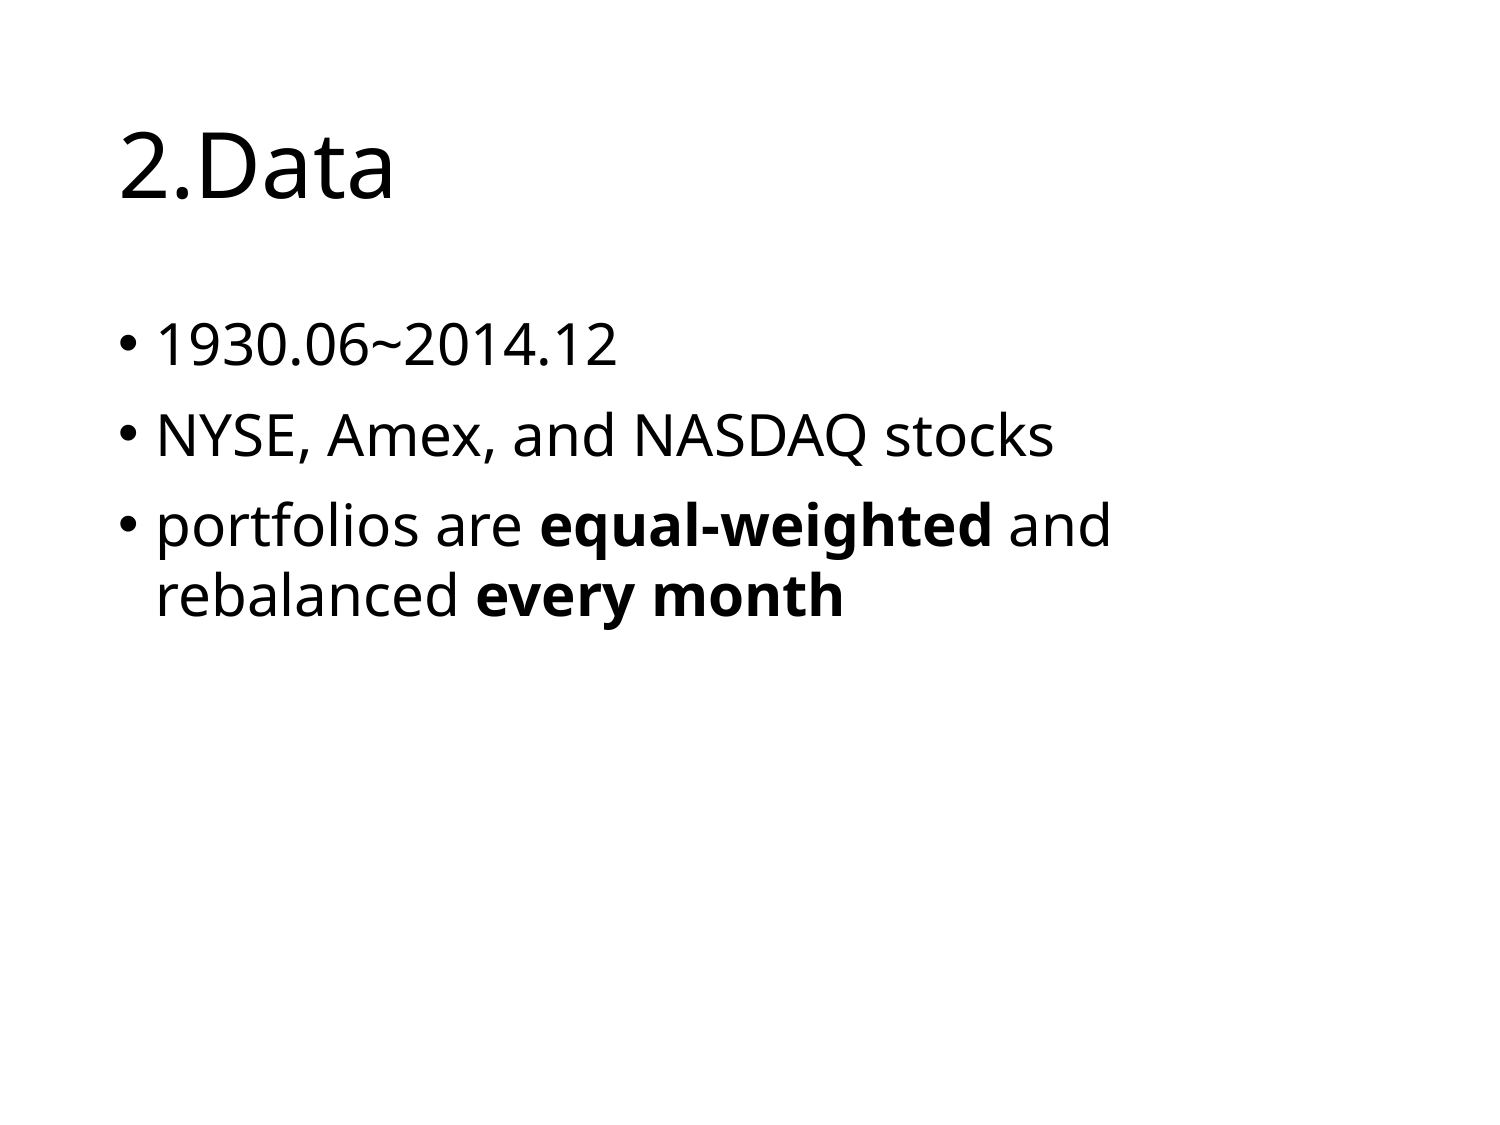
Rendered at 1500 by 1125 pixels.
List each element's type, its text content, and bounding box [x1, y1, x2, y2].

list 1930.06~2014.12 NYSE, Amex, and NASDAQ stocks portfolios are equal-weighted and rebalanced every month [103, 299, 1397, 1014]
title 2.Data [103, 59, 1397, 278]
